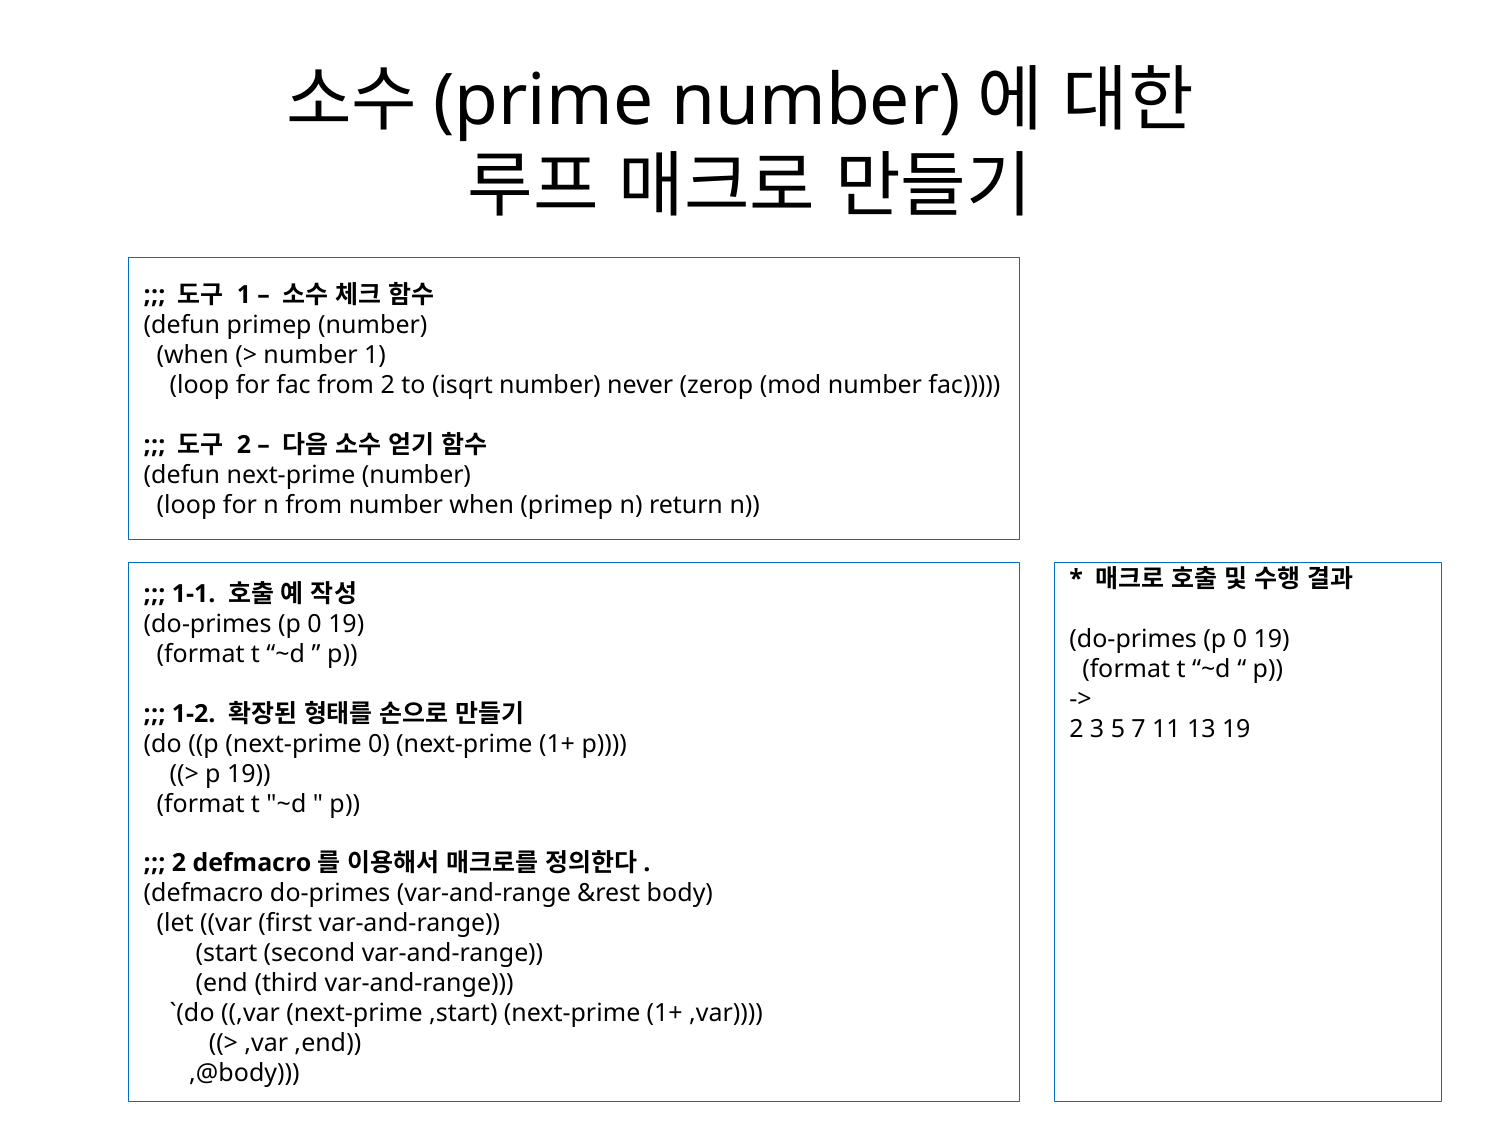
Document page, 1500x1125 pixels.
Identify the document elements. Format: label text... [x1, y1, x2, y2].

text_box ;;; 1-1. 호출 예 작성 (do-primes (p 0 19) (format t “~d ” p)) ;;; 1-2. 확장된 형태를 손으로 만들기 (do ((p (next-prime 0) (next-prime (1+ p)))) ((> p 19)) (format t "~d " p)) ;;; 2 defmacro를 이용해서 매크로를 정의한다. (defmacro do-primes (var-and-range &rest body) (let ((var (first var-and-range)) (start (second var-and-range)) (end (third var-and-range))) `(do ((,var (next-prime ,start) (next-prime (1+ ,var)))) ((> ,var ,end)) ,@body))) [127, 560, 1022, 1104]
text_box ;;; 도구 1 – 소수 체크 함수 (defun primep (number) (when (> number 1) (loop for fac from 2 to (isqrt number) never (zerop (mod number fac))))) ;;; 도구 2 – 다음 소수 얻기 함수 (defun next-prime (number) (loop for n from number when (primep n) return n)) [127, 256, 1022, 541]
text_box * 매크로 호출 및 수행 결과 (do-primes (p 0 19) (format t “~d “ p)) -> 2 3 5 7 11 13 19 [1053, 560, 1443, 1104]
title 소수(prime number)에 대한 루프 매크로 만들기 [75, 45, 1425, 233]
